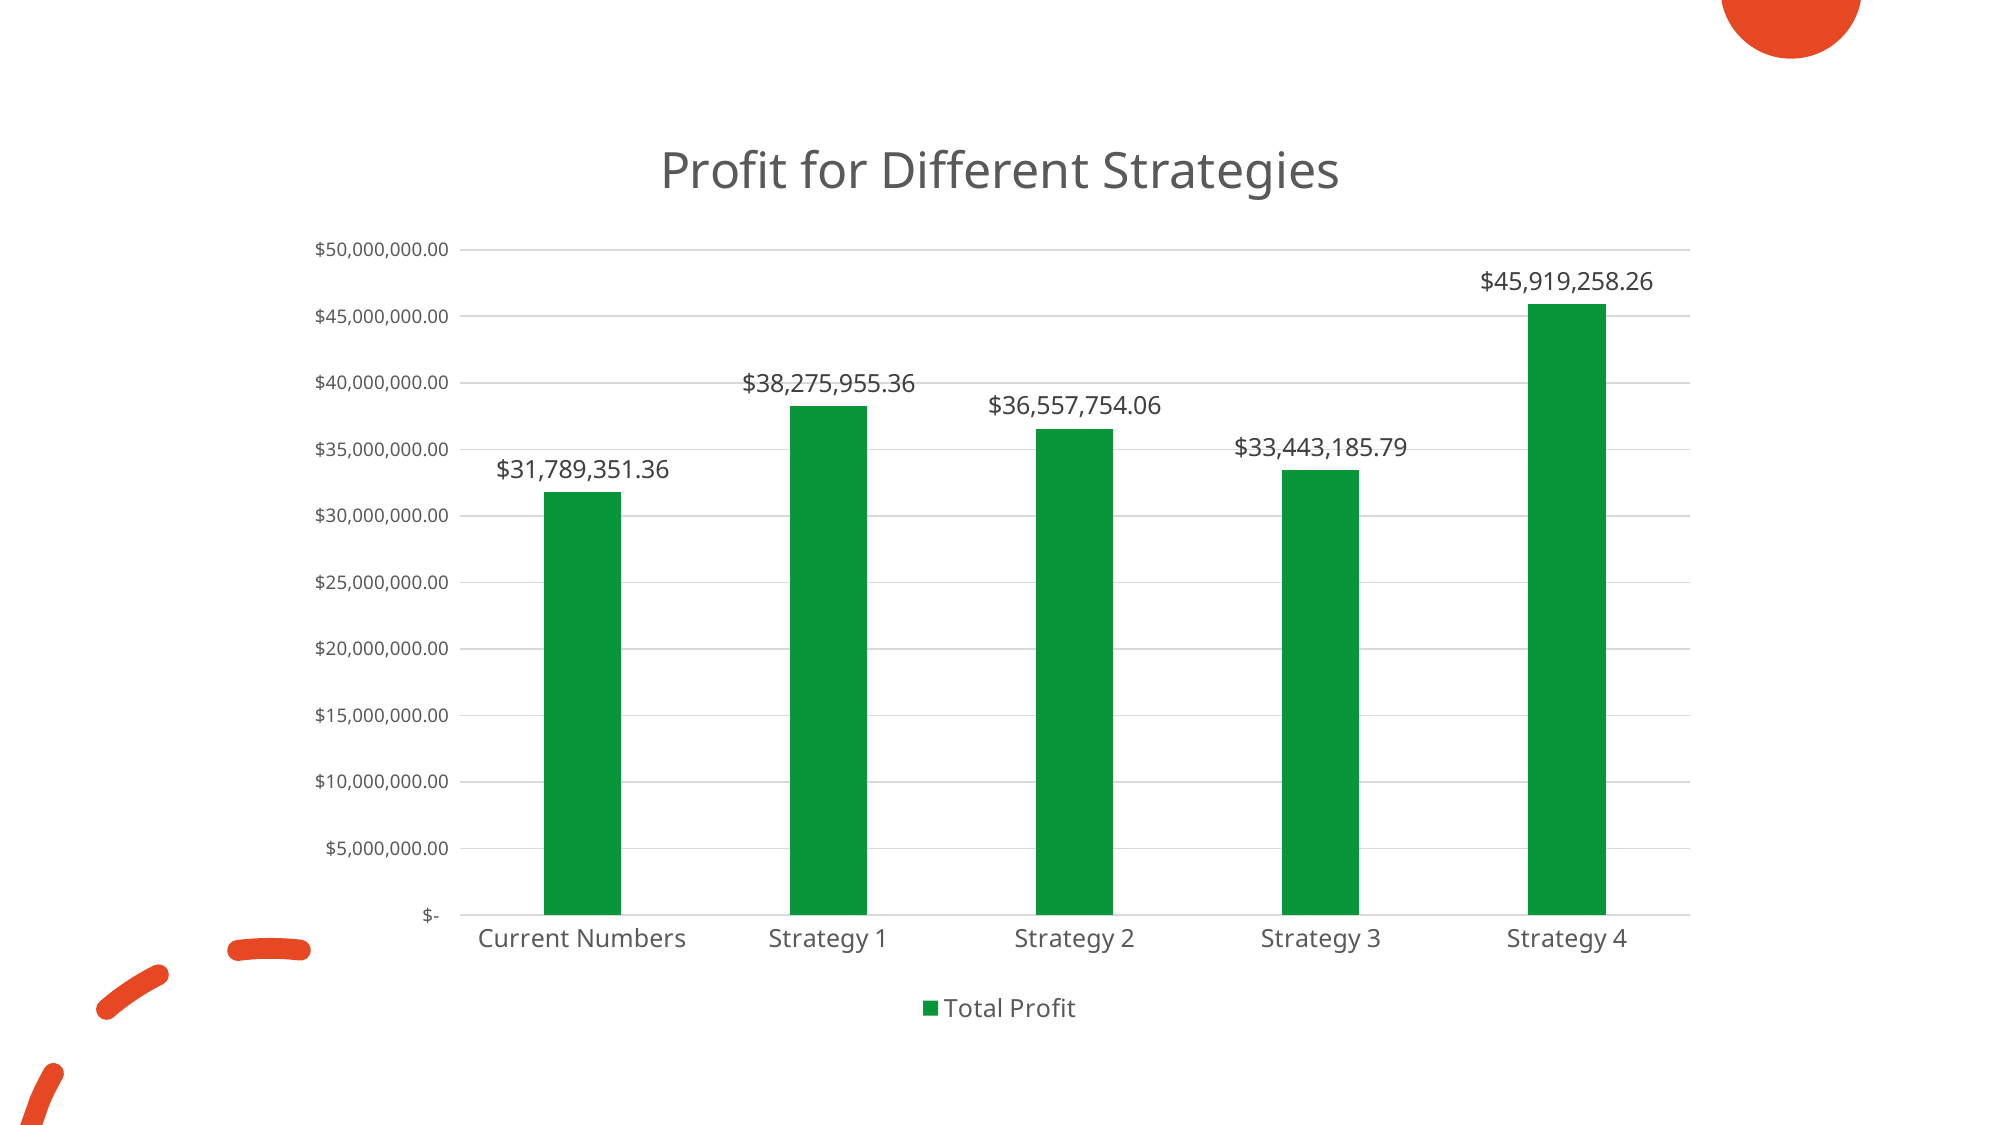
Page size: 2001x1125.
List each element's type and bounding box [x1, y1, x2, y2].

chart [281, 93, 1719, 1032]
